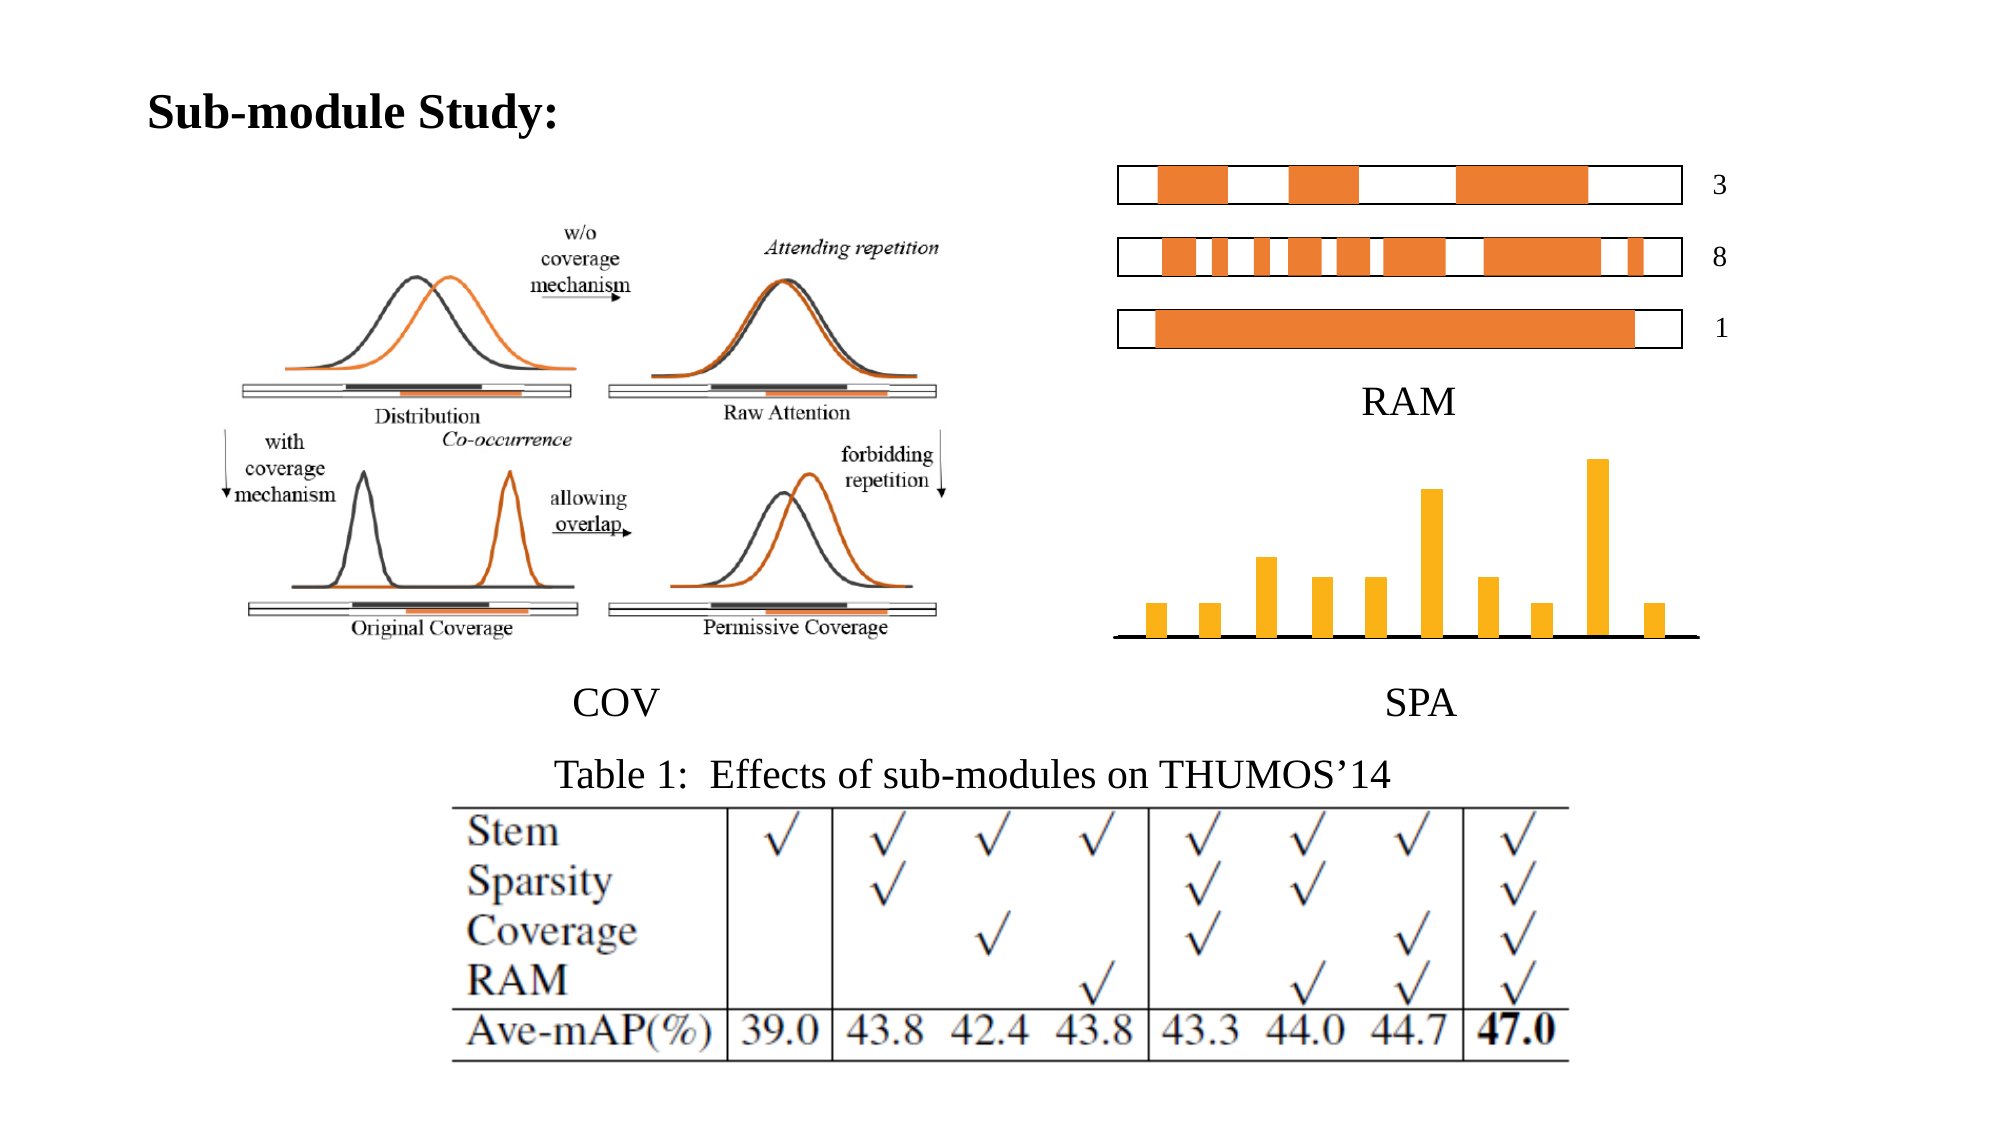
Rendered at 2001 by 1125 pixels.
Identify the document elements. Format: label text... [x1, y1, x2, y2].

text_box Sub-module Study: [0, 71, 707, 146]
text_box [1118, 157, 1745, 352]
text_box COV [353, 667, 890, 733]
text_box Table 1: Effects of sub-modules on THUMOS’14 [539, 744, 1644, 797]
text_box RAM [1146, 366, 1683, 432]
picture [185, 211, 963, 649]
picture [1105, 454, 1700, 639]
text_box SPA [1152, 667, 1689, 733]
picture [443, 796, 1579, 1070]
